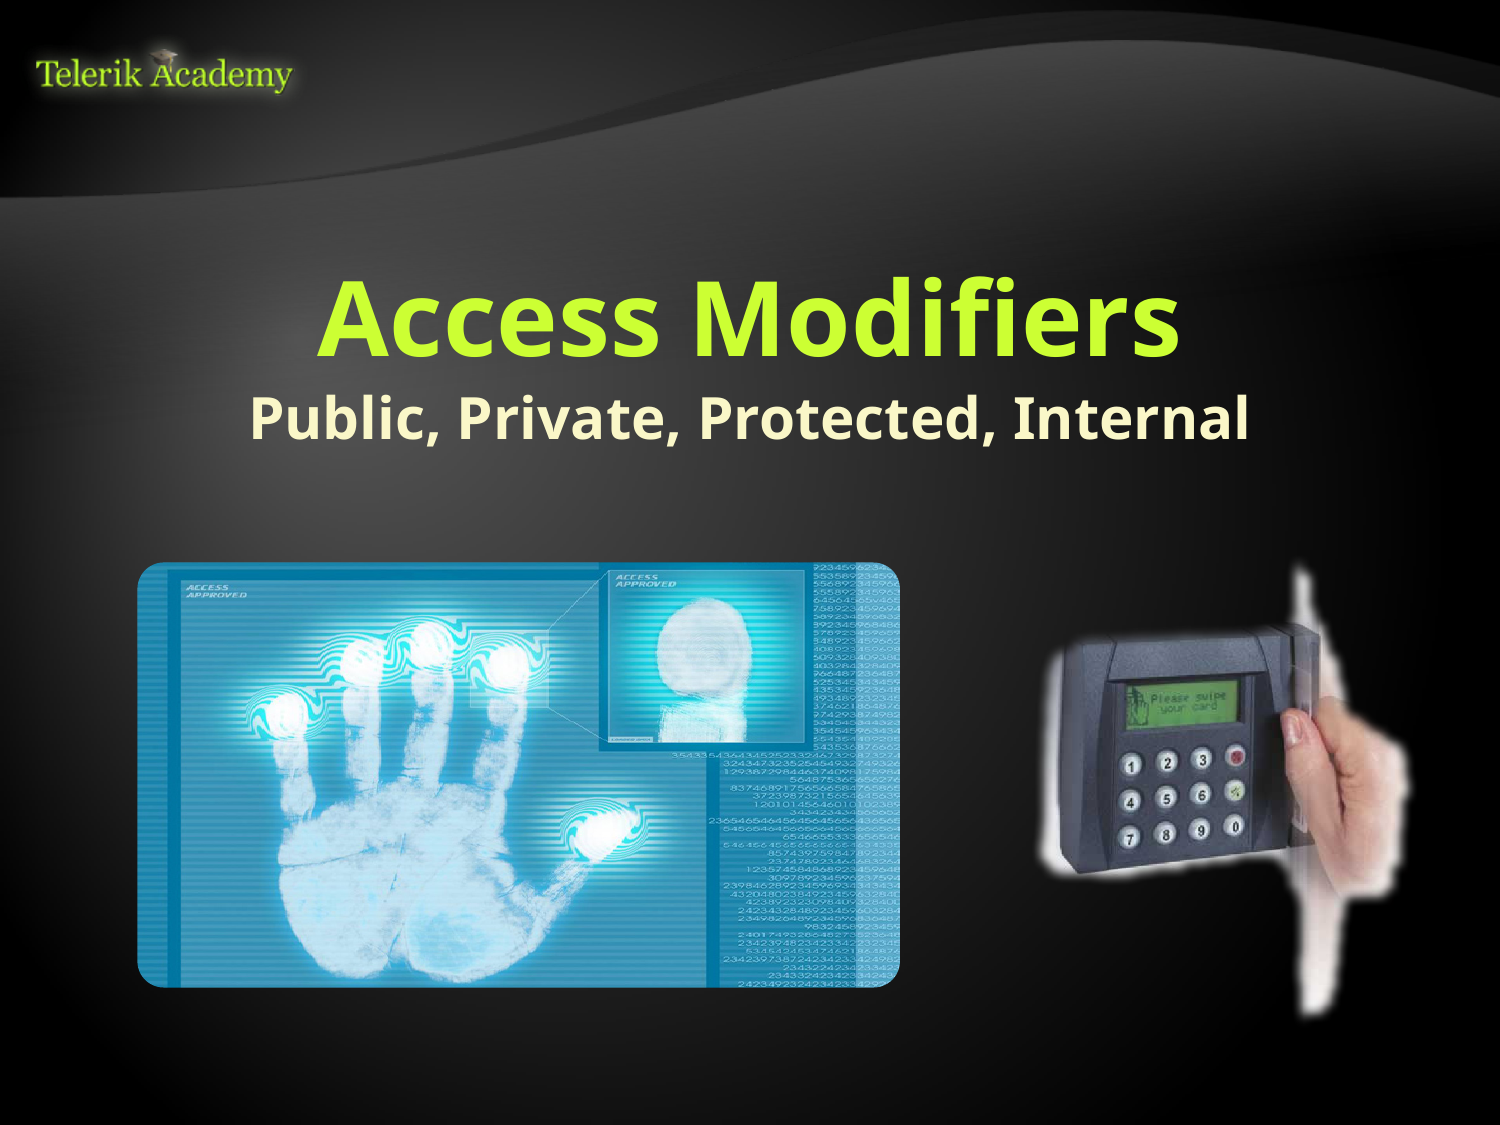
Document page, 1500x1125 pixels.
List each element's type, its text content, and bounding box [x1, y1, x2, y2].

title Access Modifiers [75, 262, 1425, 369]
picture [0, 0, 1500, 1125]
subtitle Public, Private, Protected, Internal [75, 369, 1425, 463]
